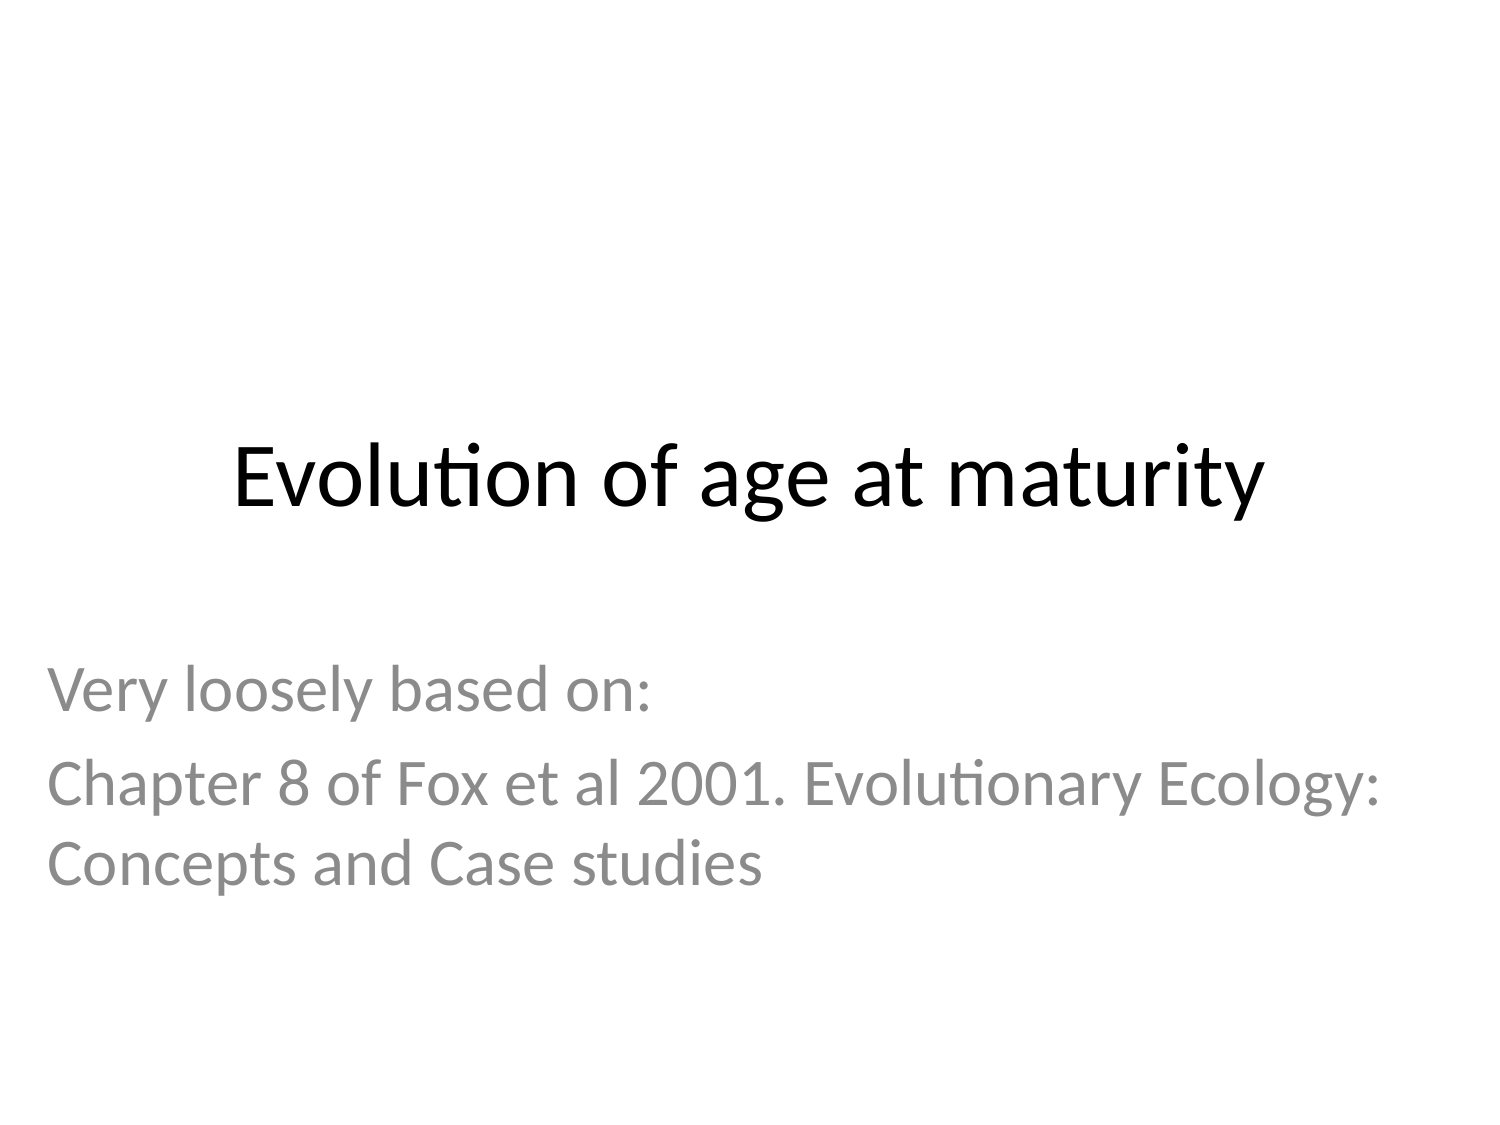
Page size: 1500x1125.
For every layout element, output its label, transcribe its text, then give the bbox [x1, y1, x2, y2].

subtitle Very loosely based on: Chapter 8 of Fox et al 2001. Evolutionary Ecology: Concepts and Case studies [32, 637, 1480, 925]
title Evolution of age at maturity [112, 349, 1388, 591]
